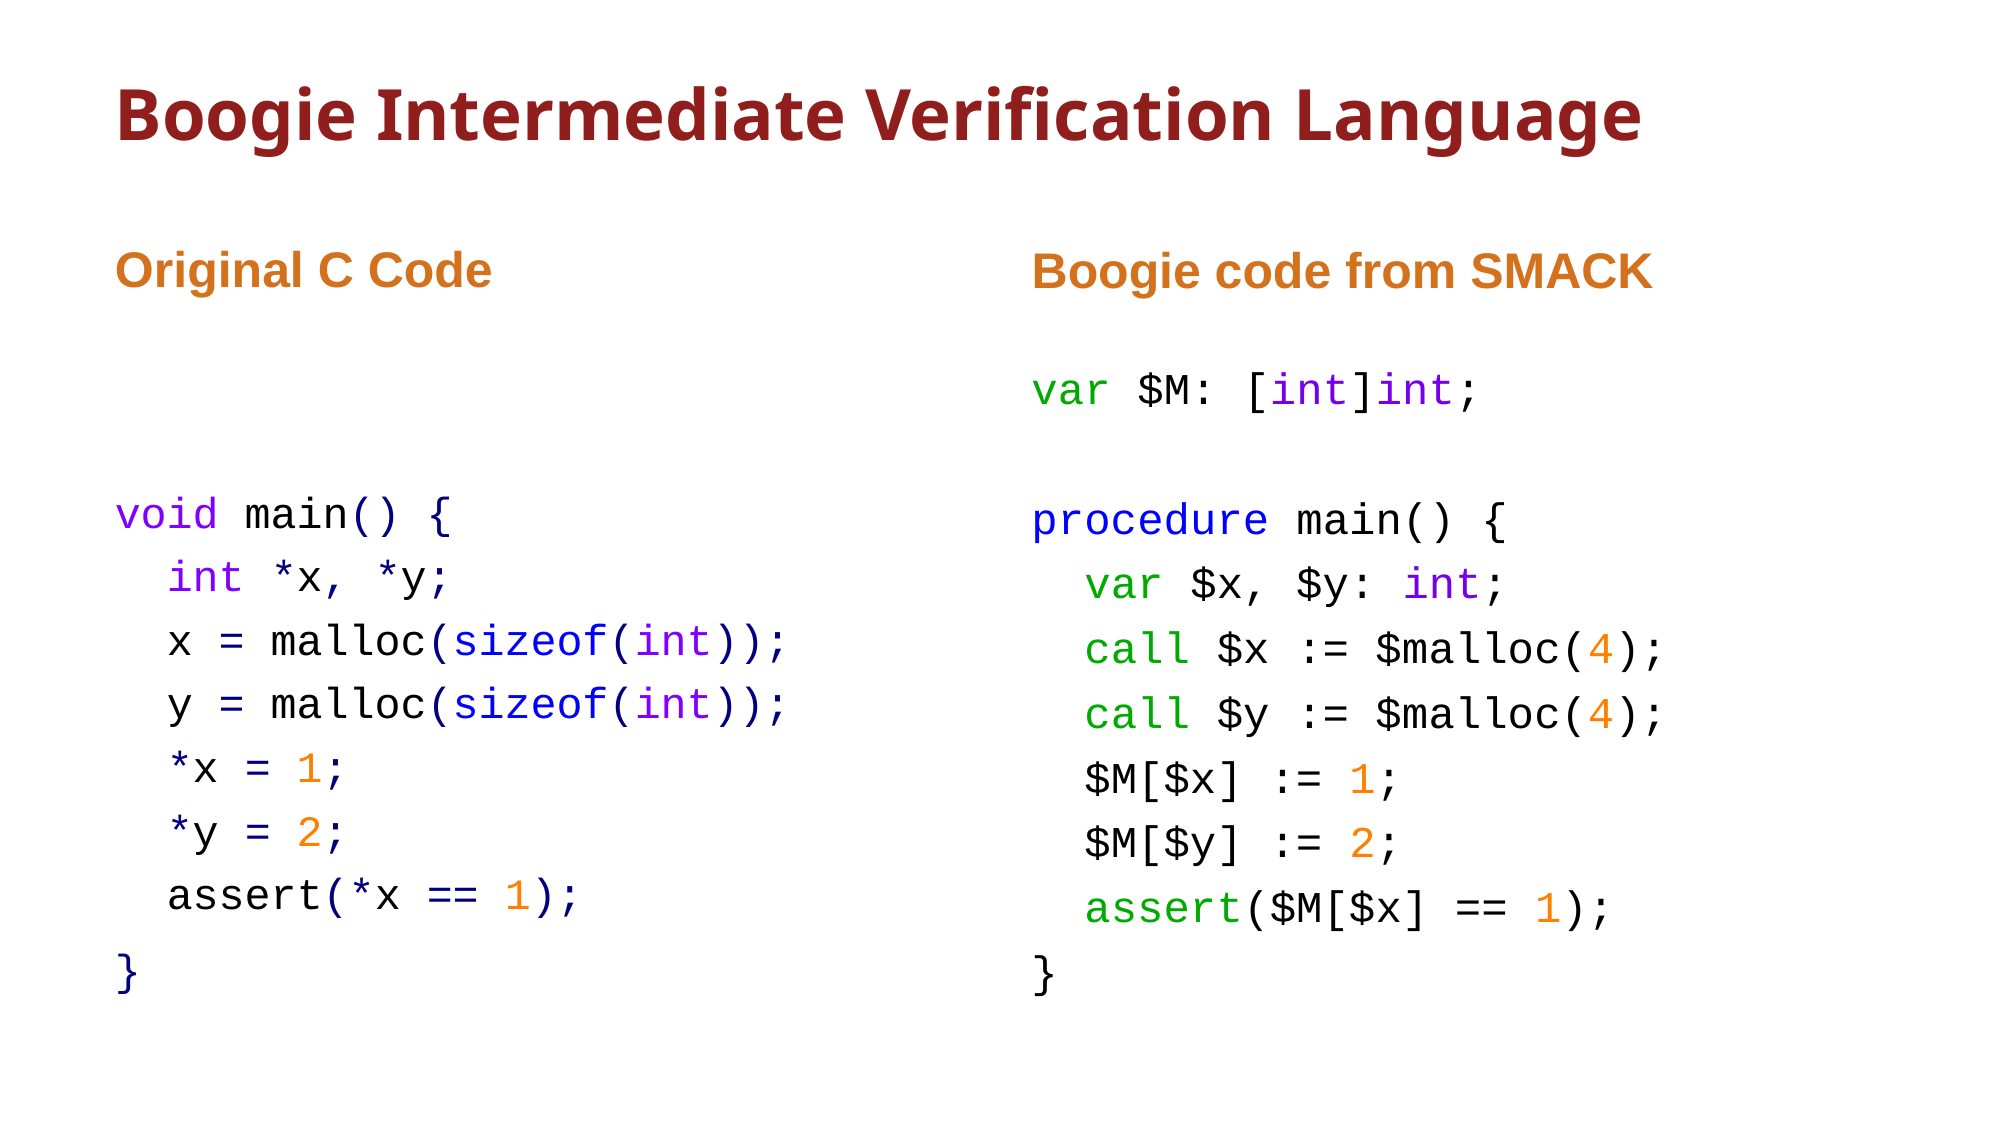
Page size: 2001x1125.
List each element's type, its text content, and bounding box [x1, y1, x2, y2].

title Boogie Intermediate Verification Language [99, 37, 1900, 188]
list Boogie code from SMACK [1016, 212, 1901, 325]
list Original C Code [99, 210, 984, 324]
list void main() { int *x, *y; x = malloc(sizeof(int)); y = malloc(sizeof(int)); *x = 1; *y = 2; assert(*x == 1); } [99, 350, 984, 1013]
list var $M: [int]int; procedure main() { var $x, $y: int; call $x := $malloc(4); call $y := $malloc(4); $M[$x] := 1; $M[$y] := 2; assert($M[$x] == 1); } [1016, 350, 1900, 1013]
